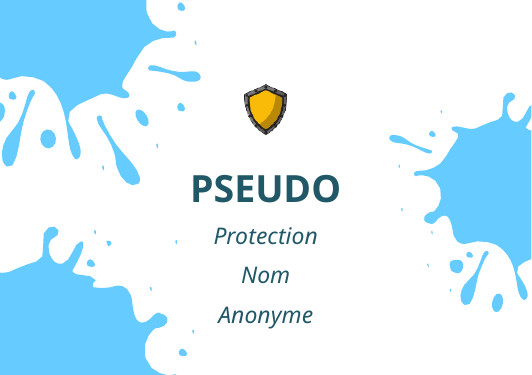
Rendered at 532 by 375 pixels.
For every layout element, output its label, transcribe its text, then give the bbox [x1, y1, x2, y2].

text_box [0, 0, 201, 186]
picture [244, 84, 287, 135]
text_box Anonyme [203, 293, 328, 336]
text_box PSEUDO [175, 157, 356, 217]
text_box Nom [226, 253, 306, 293]
text_box Protection [198, 213, 333, 257]
text_box [178, 348, 187, 357]
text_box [389, 92, 532, 313]
text_box [0, 226, 168, 375]
